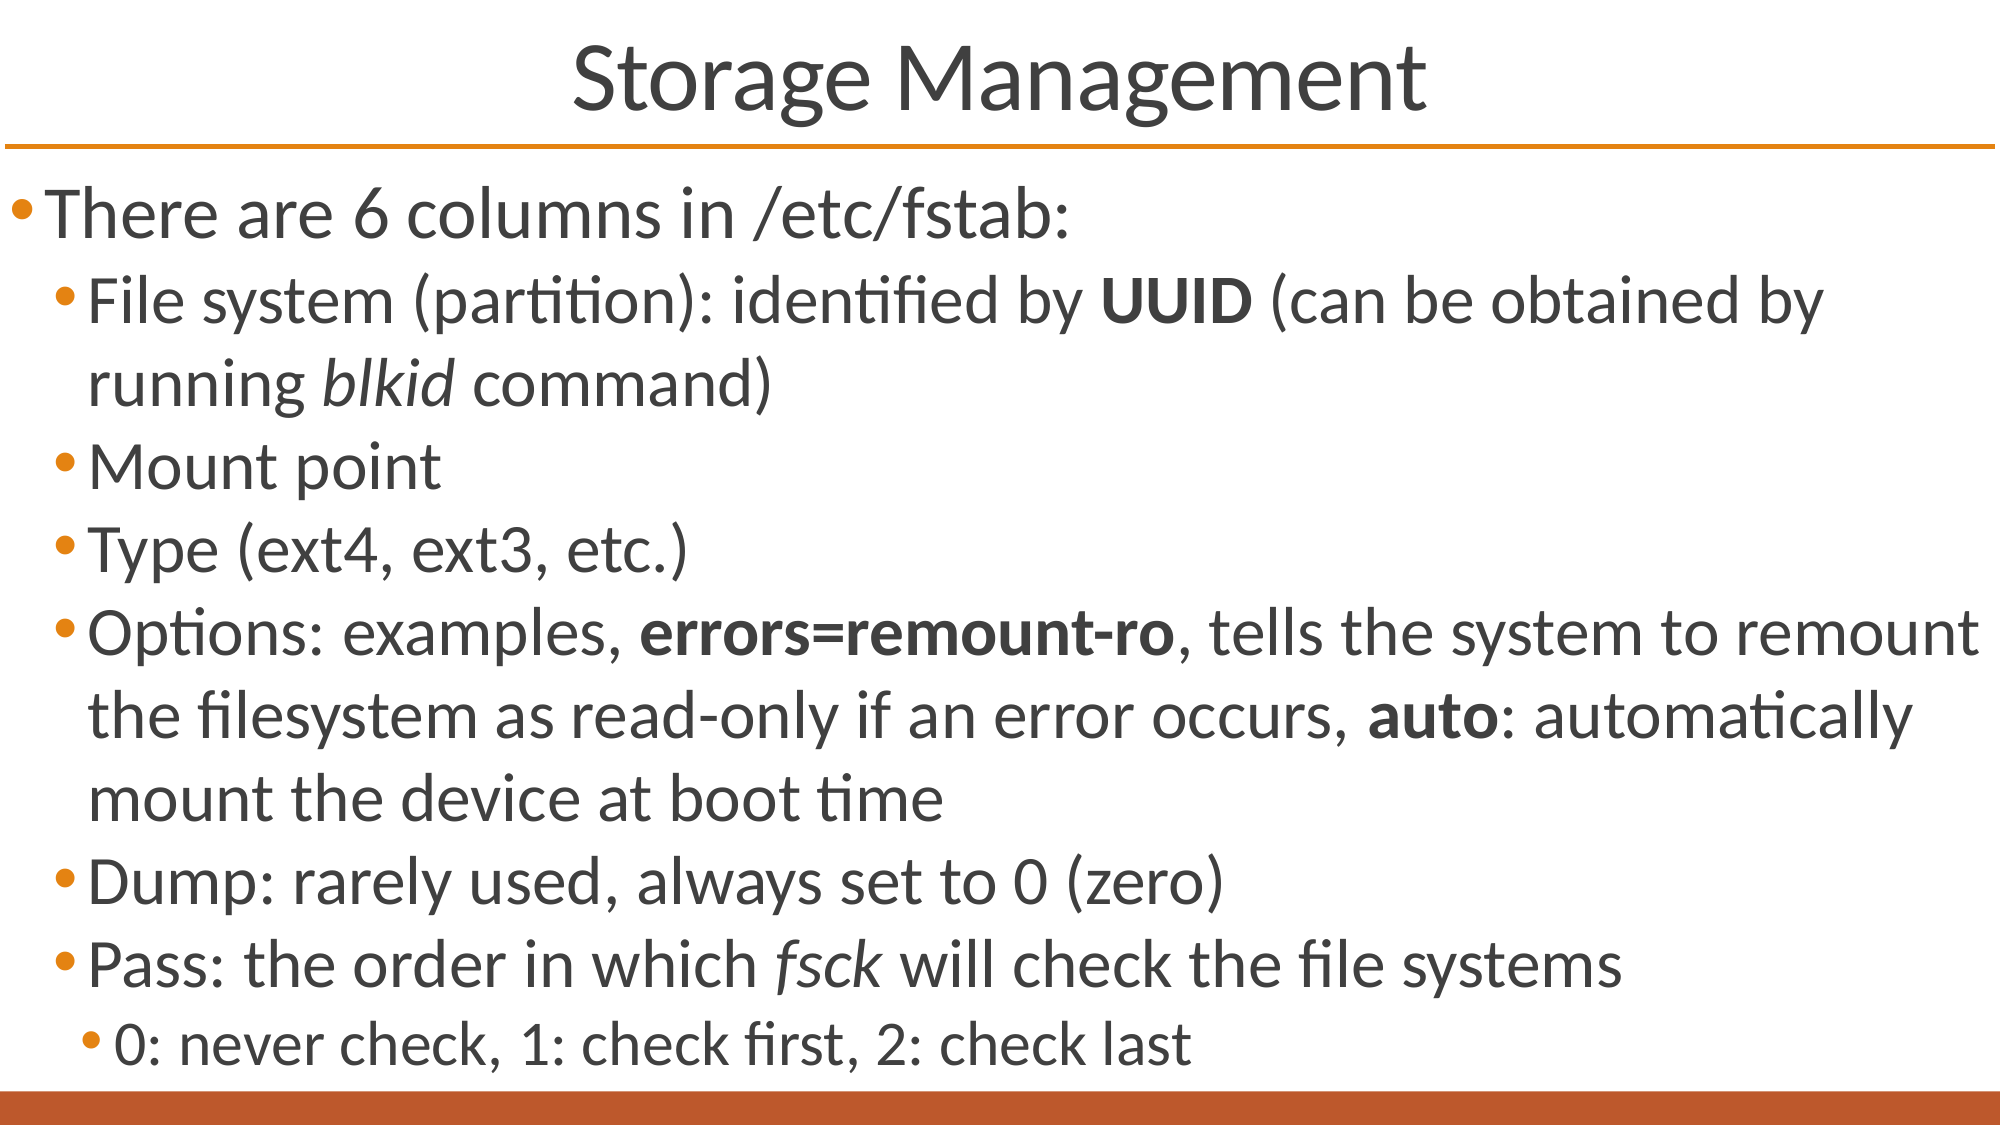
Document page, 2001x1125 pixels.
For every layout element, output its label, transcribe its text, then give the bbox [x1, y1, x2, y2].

title Storage Management [5, 6, 1995, 139]
list There are 6 columns in /etc/fstab: File system (partition): identified by UUID (can be obtained by running blkid command) Mount point Type (ext4, ext3, etc.) Options: examples, errors=remount-ro, tells the system to remount the filesystem as read-only if an error occurs, auto: automatically mount the device at boot time Dump: rarely used, always set to 0 (zero) Pass: the order in which fsck will check the file systems 0: never check, 1: check first, 2: check last [9, 156, 1990, 1092]
